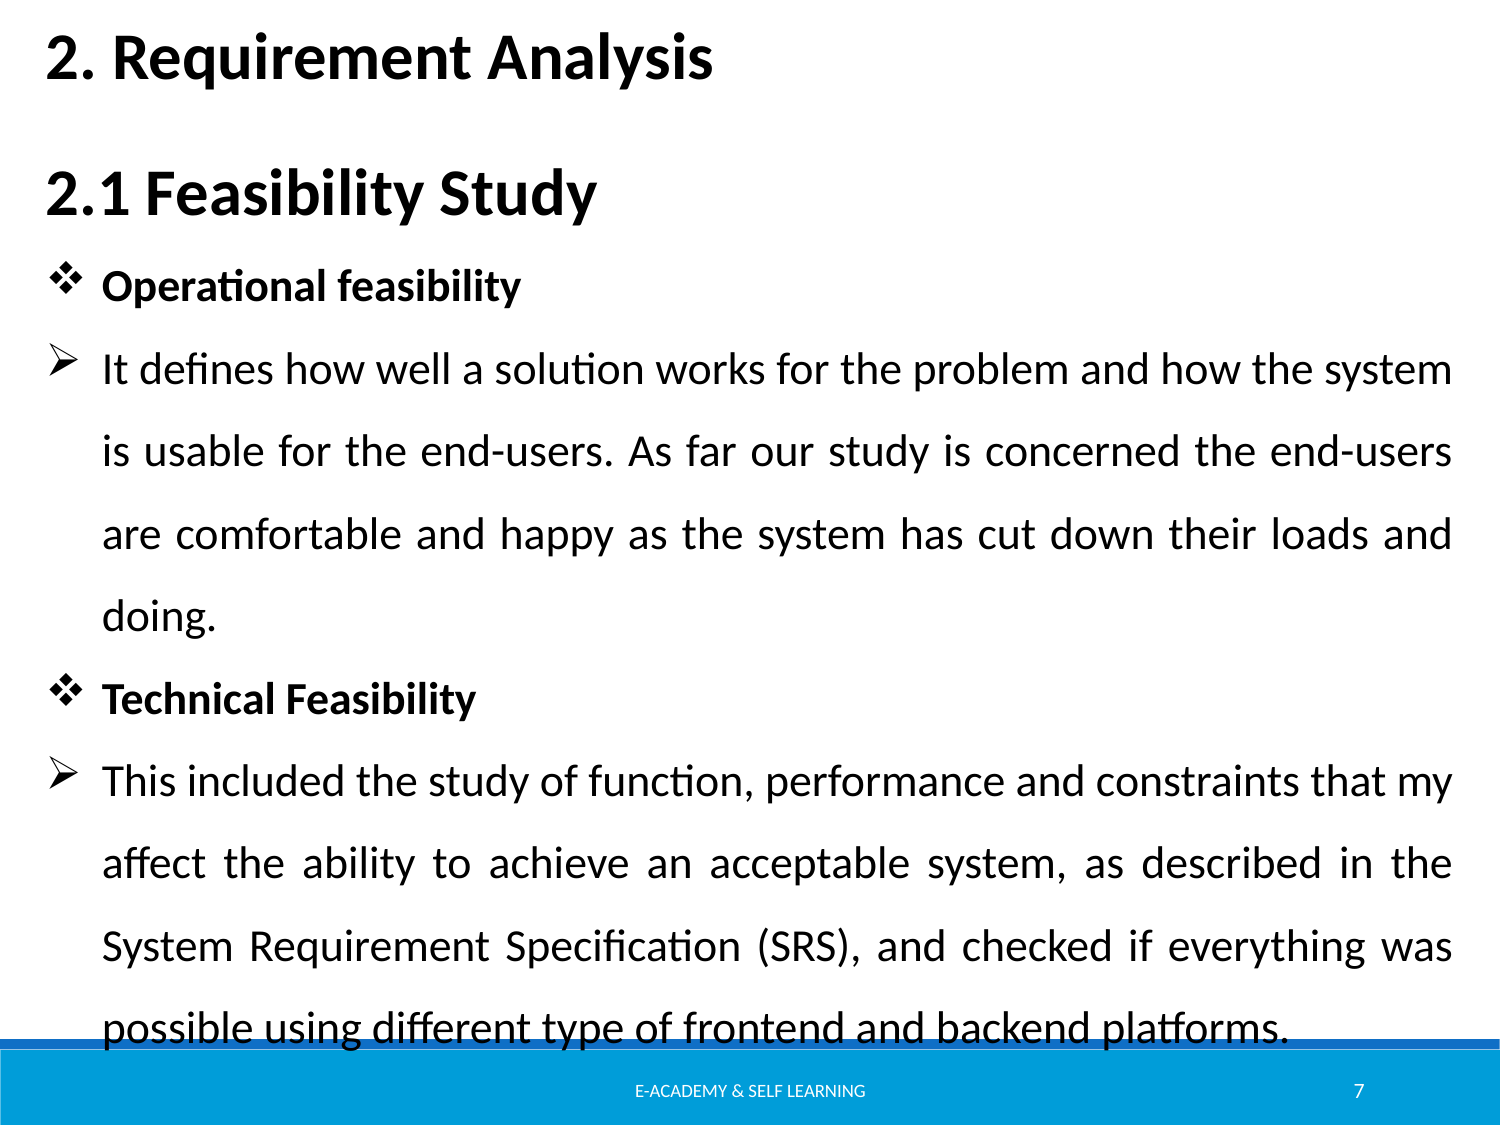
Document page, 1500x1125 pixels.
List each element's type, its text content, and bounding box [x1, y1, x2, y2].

text_box 2. Requirement Analysis [30, 5, 781, 101]
slide_number 7 [1218, 1061, 1380, 1120]
footer E-Academy & Self Learning [453, 1061, 1047, 1120]
text_box 2.1 Feasibility Study Operational feasibility It defines how well a solution works for the problem and how the system is usable for the end-users. As far our study is concerned the end-users are comfortable and happy as the system has cut down their loads and doing. Technical Feasibility This included the study of function, performance and constraints that my affect the ability to achieve an acceptable system, as described in the System Requirement Specification (SRS), and checked if everything was possible using different type of frontend and backend platforms. [30, 101, 1469, 1061]
